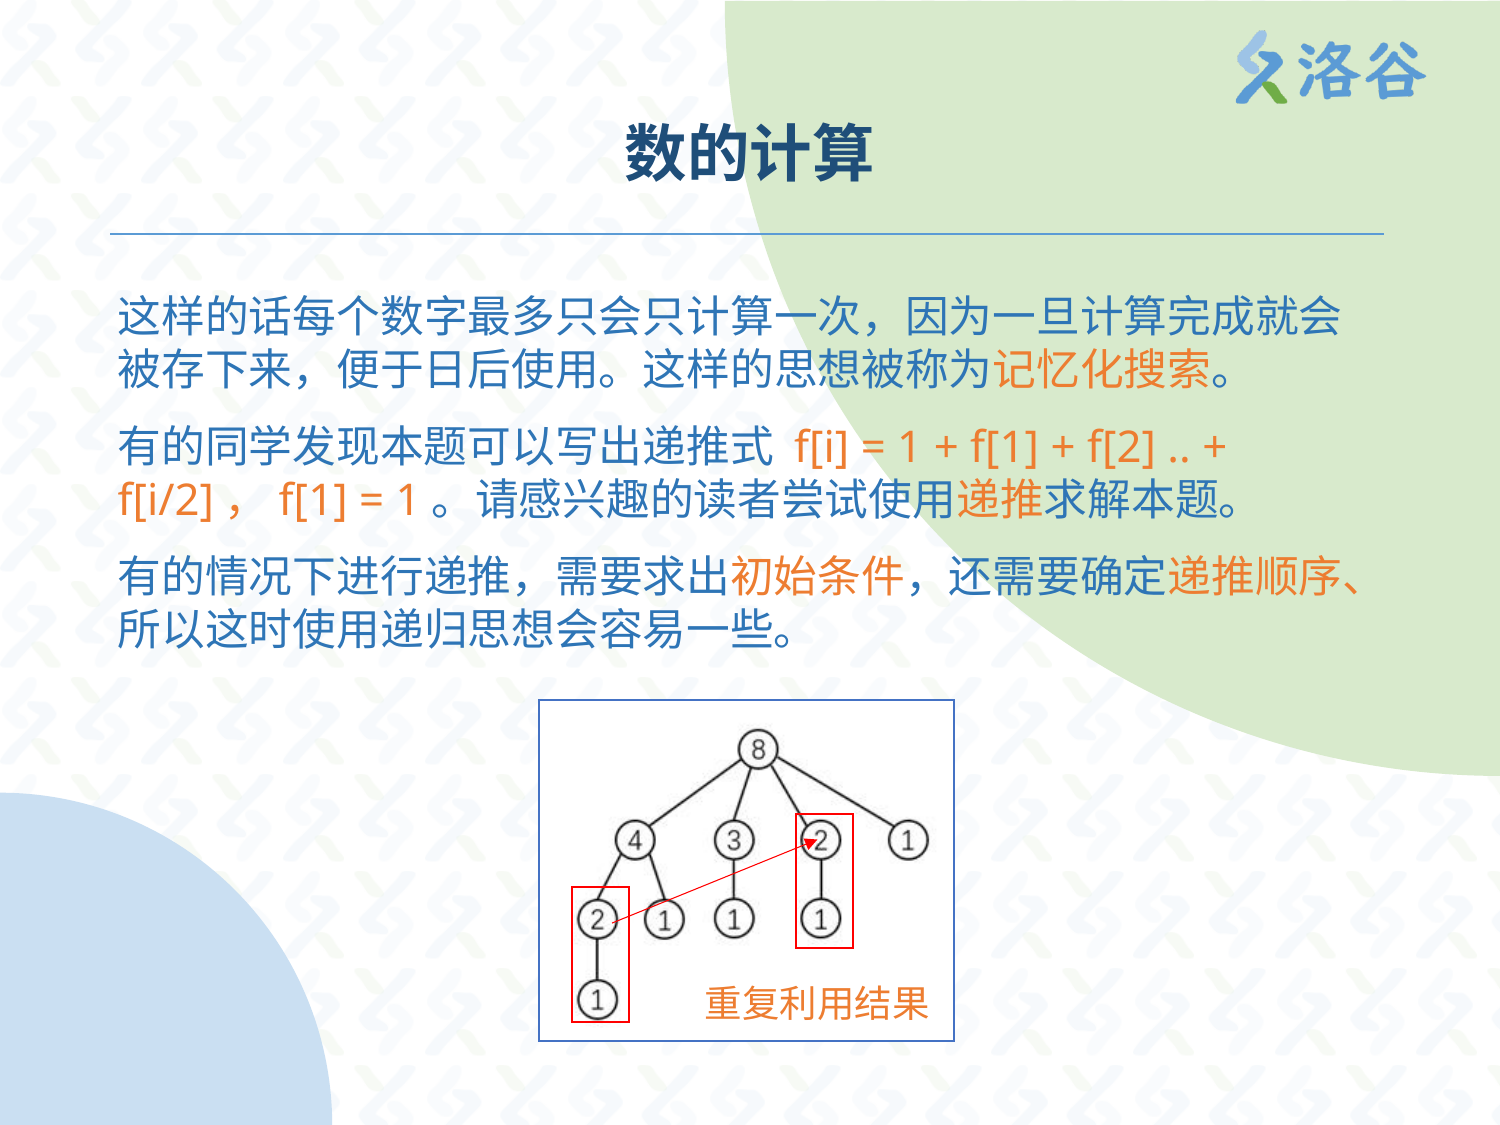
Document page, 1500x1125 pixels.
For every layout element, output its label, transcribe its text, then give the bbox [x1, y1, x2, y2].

list 这样的话每个数字最多只会只计算一次，因为一旦计算完成就会被存下来，便于日后使用。这样的思想被称为记忆化搜索。 有的同学发现本题可以写出递推式 f[i] = 1 + f[1] + f[2] .. + f[i/2]，f[1] = 1。请感兴趣的读者尝试使用递推求解本题。 有的情况下进行递推，需要求出初始条件，还需要确定递推顺序、所以这时使用递归思想会容易一些。 [102, 281, 1397, 1016]
picture [1235, 26, 1427, 108]
title 数的计算 [102, 77, 1397, 198]
picture [539, 700, 954, 1041]
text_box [611, 839, 818, 924]
